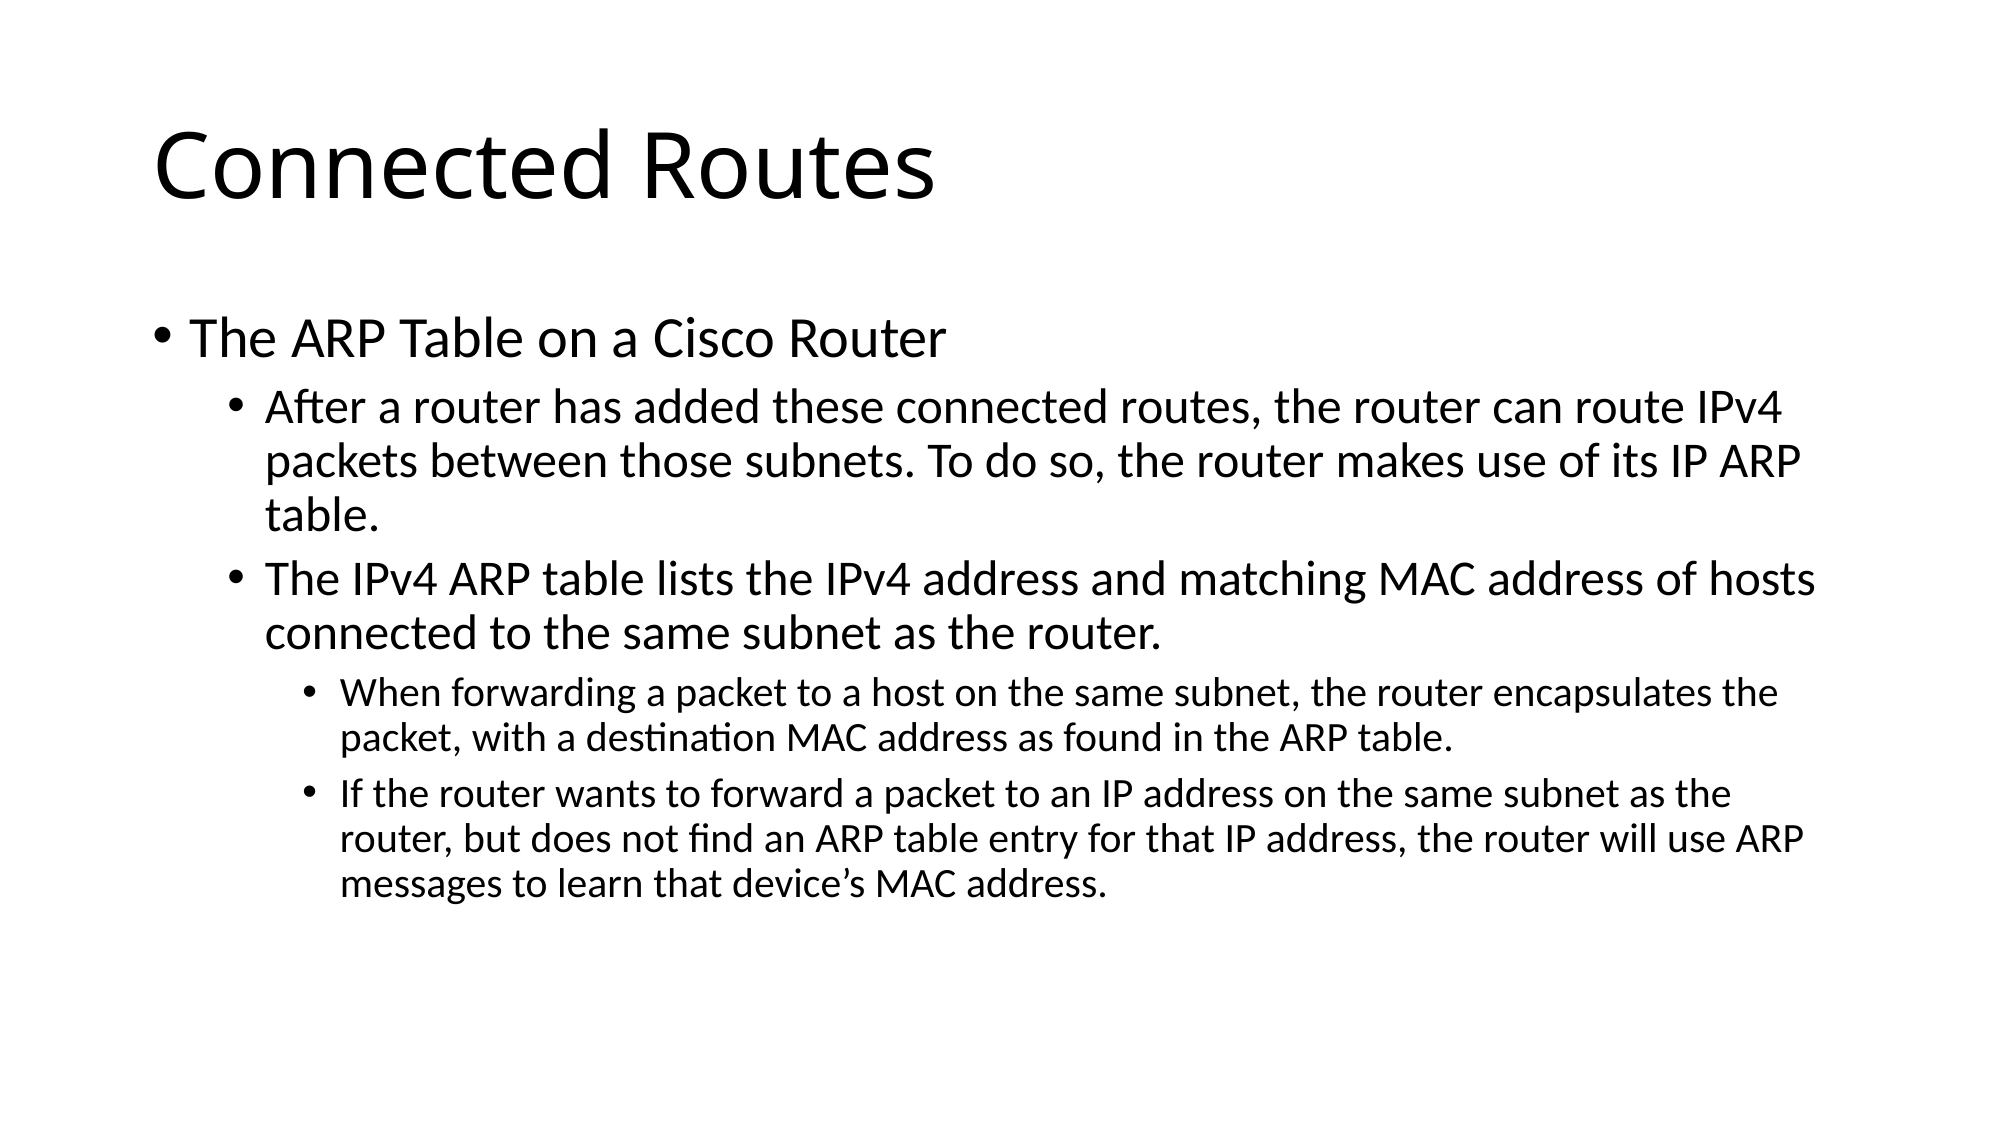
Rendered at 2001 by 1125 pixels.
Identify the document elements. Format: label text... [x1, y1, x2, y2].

list The ARP Table on a Cisco Router After a router has added these connected routes, the router can route IPv4 packets between those subnets. To do so, the router makes use of its IP ARP table. The IPv4 ARP table lists the IPv4 address and matching MAC address of hosts connected to the same subnet as the router. When forwarding a packet to a host on the same subnet, the router encapsulates the packet, with a destination MAC address as found in the ARP table. If the router wants to forward a packet to an IP address on the same subnet as the router, but does not find an ARP table entry for that IP address, the router will use ARP messages to learn that device’s MAC address. [137, 299, 1863, 1014]
title Connected Routes [137, 59, 1863, 278]
